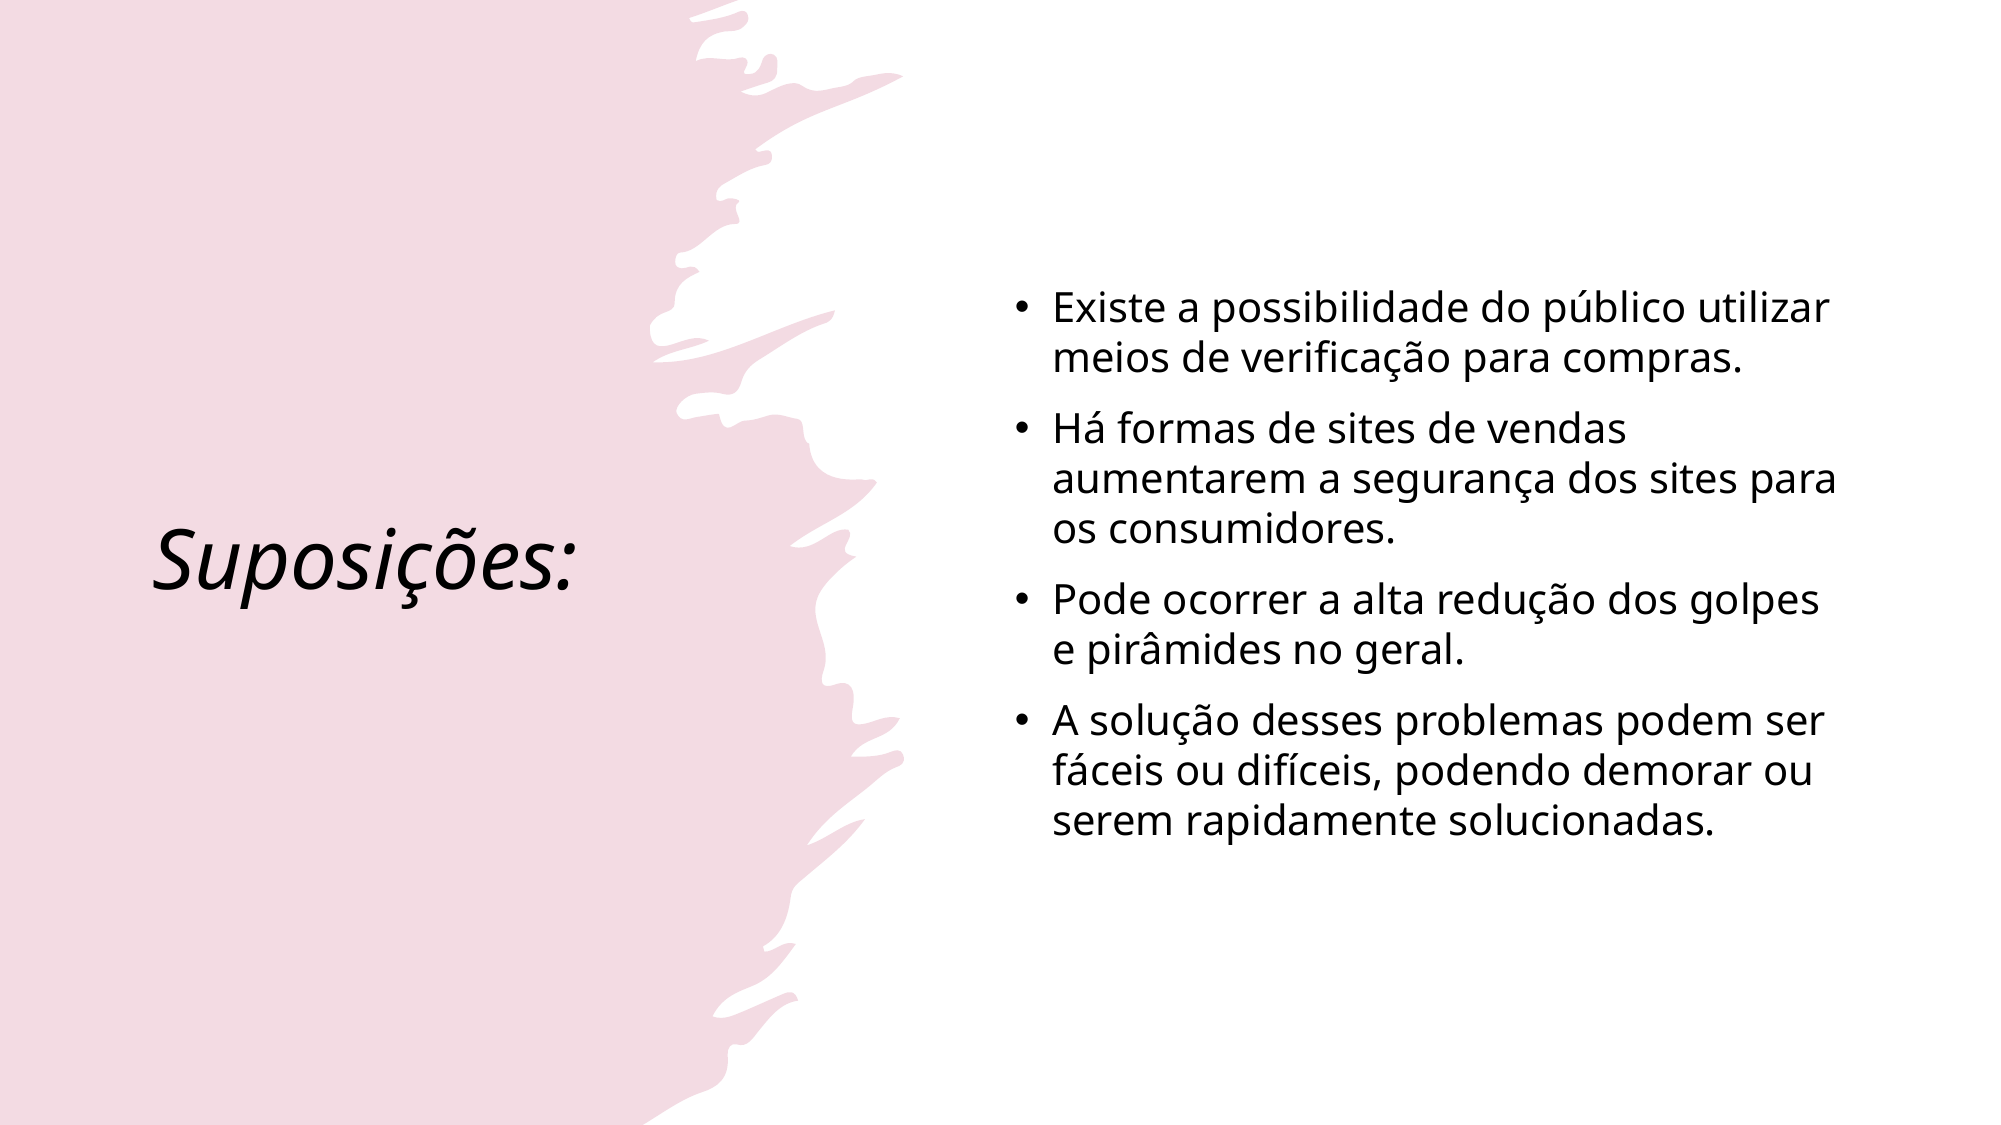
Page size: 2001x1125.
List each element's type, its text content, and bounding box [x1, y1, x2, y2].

text_box [645, 0, 2000, 1125]
list Existe a possibilidade do público utilizar meios de verificação para compras. Há formas de sites de vendas aumentarem a segurança dos sites para os consumidores. Pode ocorrer a alta redução dos golpes e pirâmides no geral. A solução desses problemas podem ser fáceis ou difíceis, podendo demorar ou serem rapidamente solucionadas. [999, 116, 1863, 1008]
title Suposições: [137, 116, 706, 1008]
text_box [0, 0, 904, 1125]
